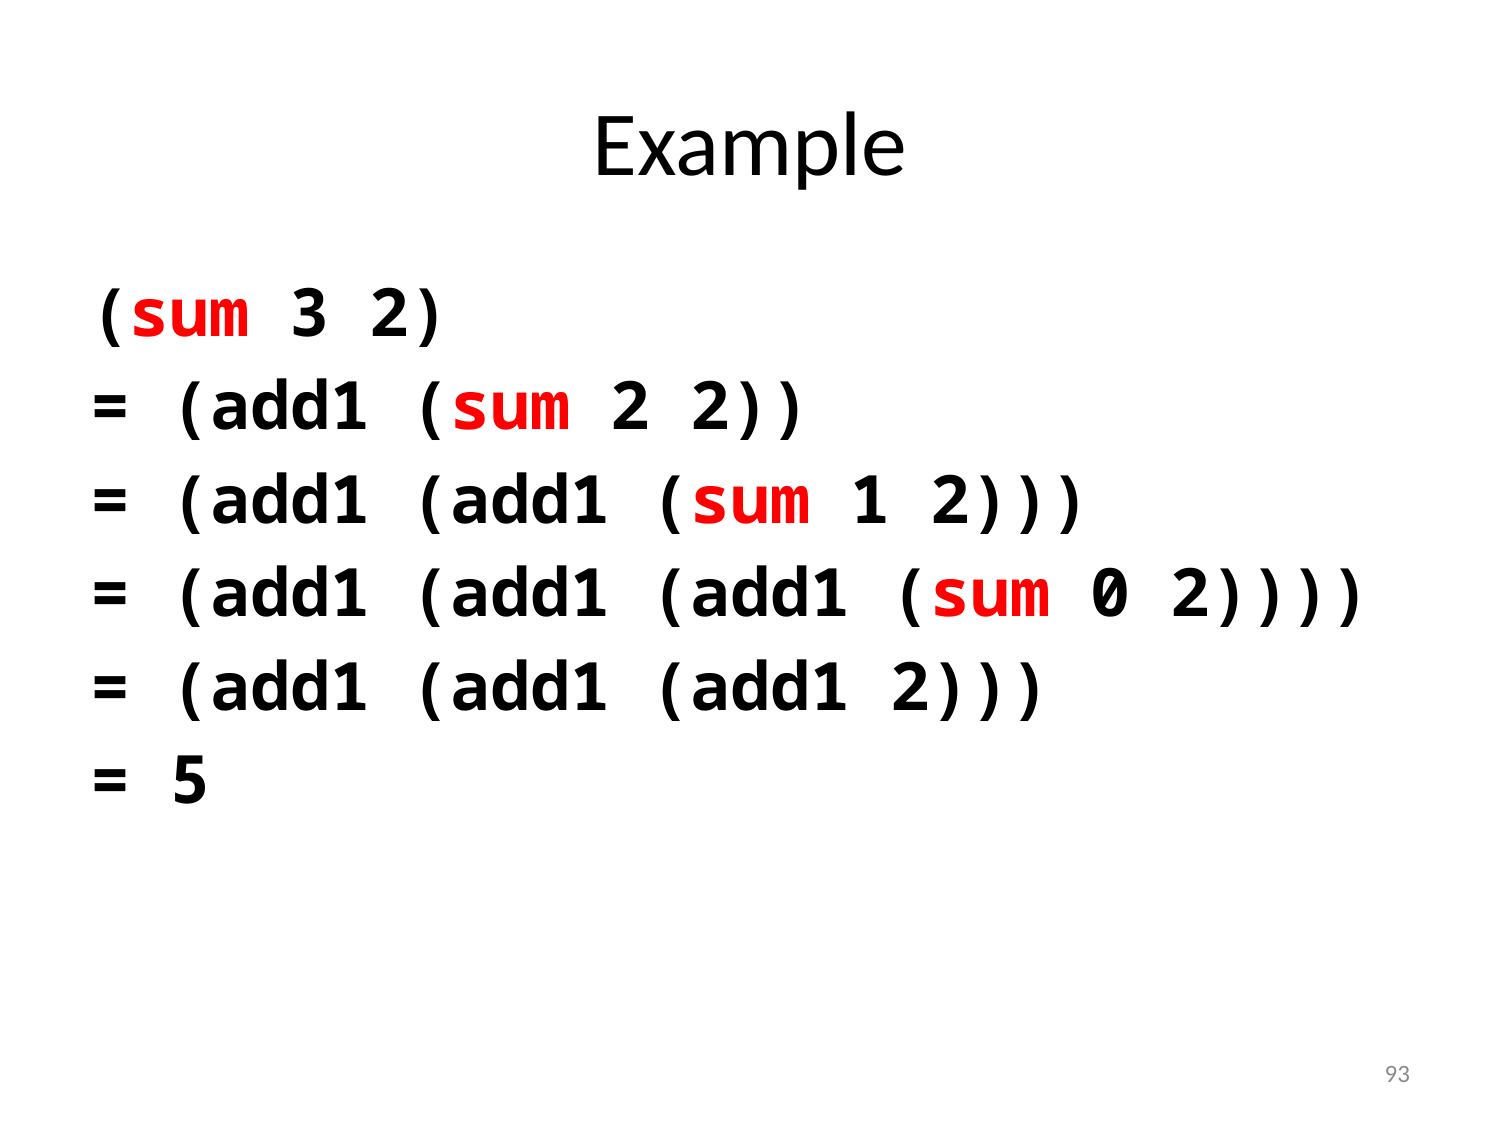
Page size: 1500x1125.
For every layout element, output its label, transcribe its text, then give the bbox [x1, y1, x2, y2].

title Example [75, 45, 1425, 233]
slide_number 93 [1074, 1042, 1425, 1103]
list (sum 3 2) = (add1 (sum 2 2)) = (add1 (add1 (sum 1 2))) = (add1 (add1 (add1 (sum 0 2)))) = (add1 (add1 (add1 2))) = 5 [75, 262, 1425, 1005]
